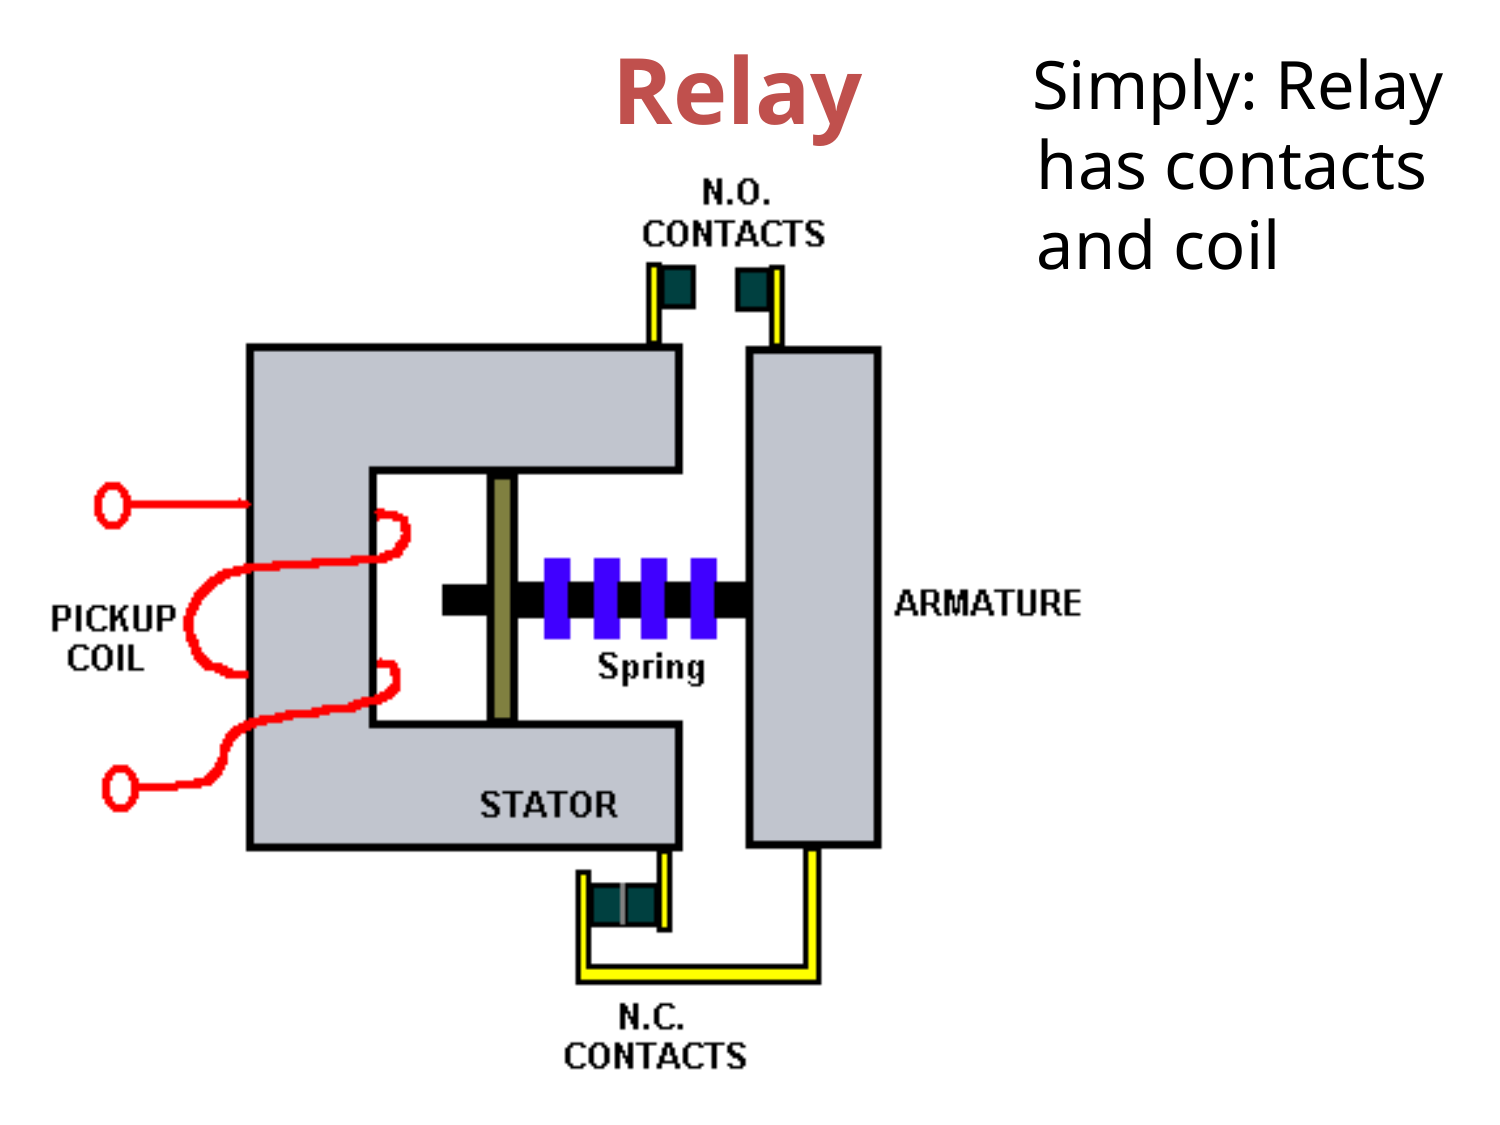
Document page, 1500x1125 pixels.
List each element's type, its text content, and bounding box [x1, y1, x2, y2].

list Simply: Relay has contacts and coil [965, 35, 1489, 443]
text_box Relay [112, 24, 1388, 150]
picture [34, 153, 1123, 1114]
